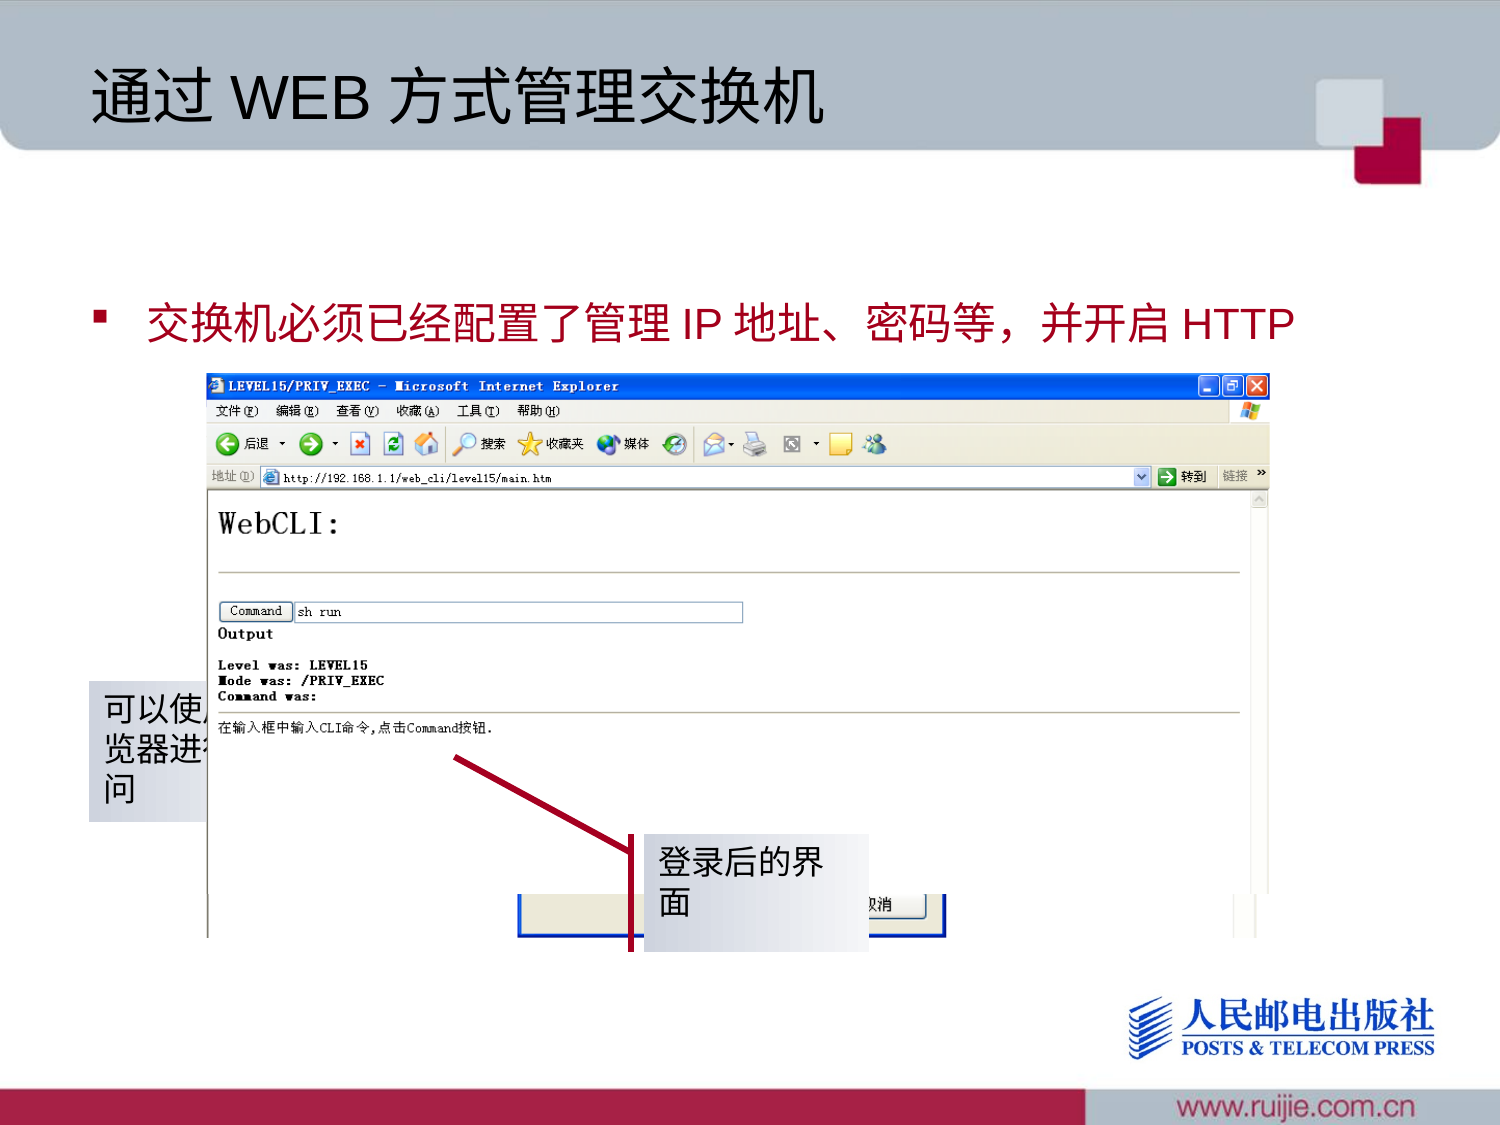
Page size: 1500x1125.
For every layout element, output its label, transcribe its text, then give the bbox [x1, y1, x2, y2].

list 交换机必须已经配置了管理IP地址、密码等，并开启HTTP [75, 262, 1436, 988]
title 通过WEB方式管理交换机 [75, 31, 1306, 159]
picture [0, 0, 1500, 1125]
text_box 登录后的界面 [644, 946, 869, 952]
text_box 可以使用浏览器进行访问 [89, 681, 200, 822]
